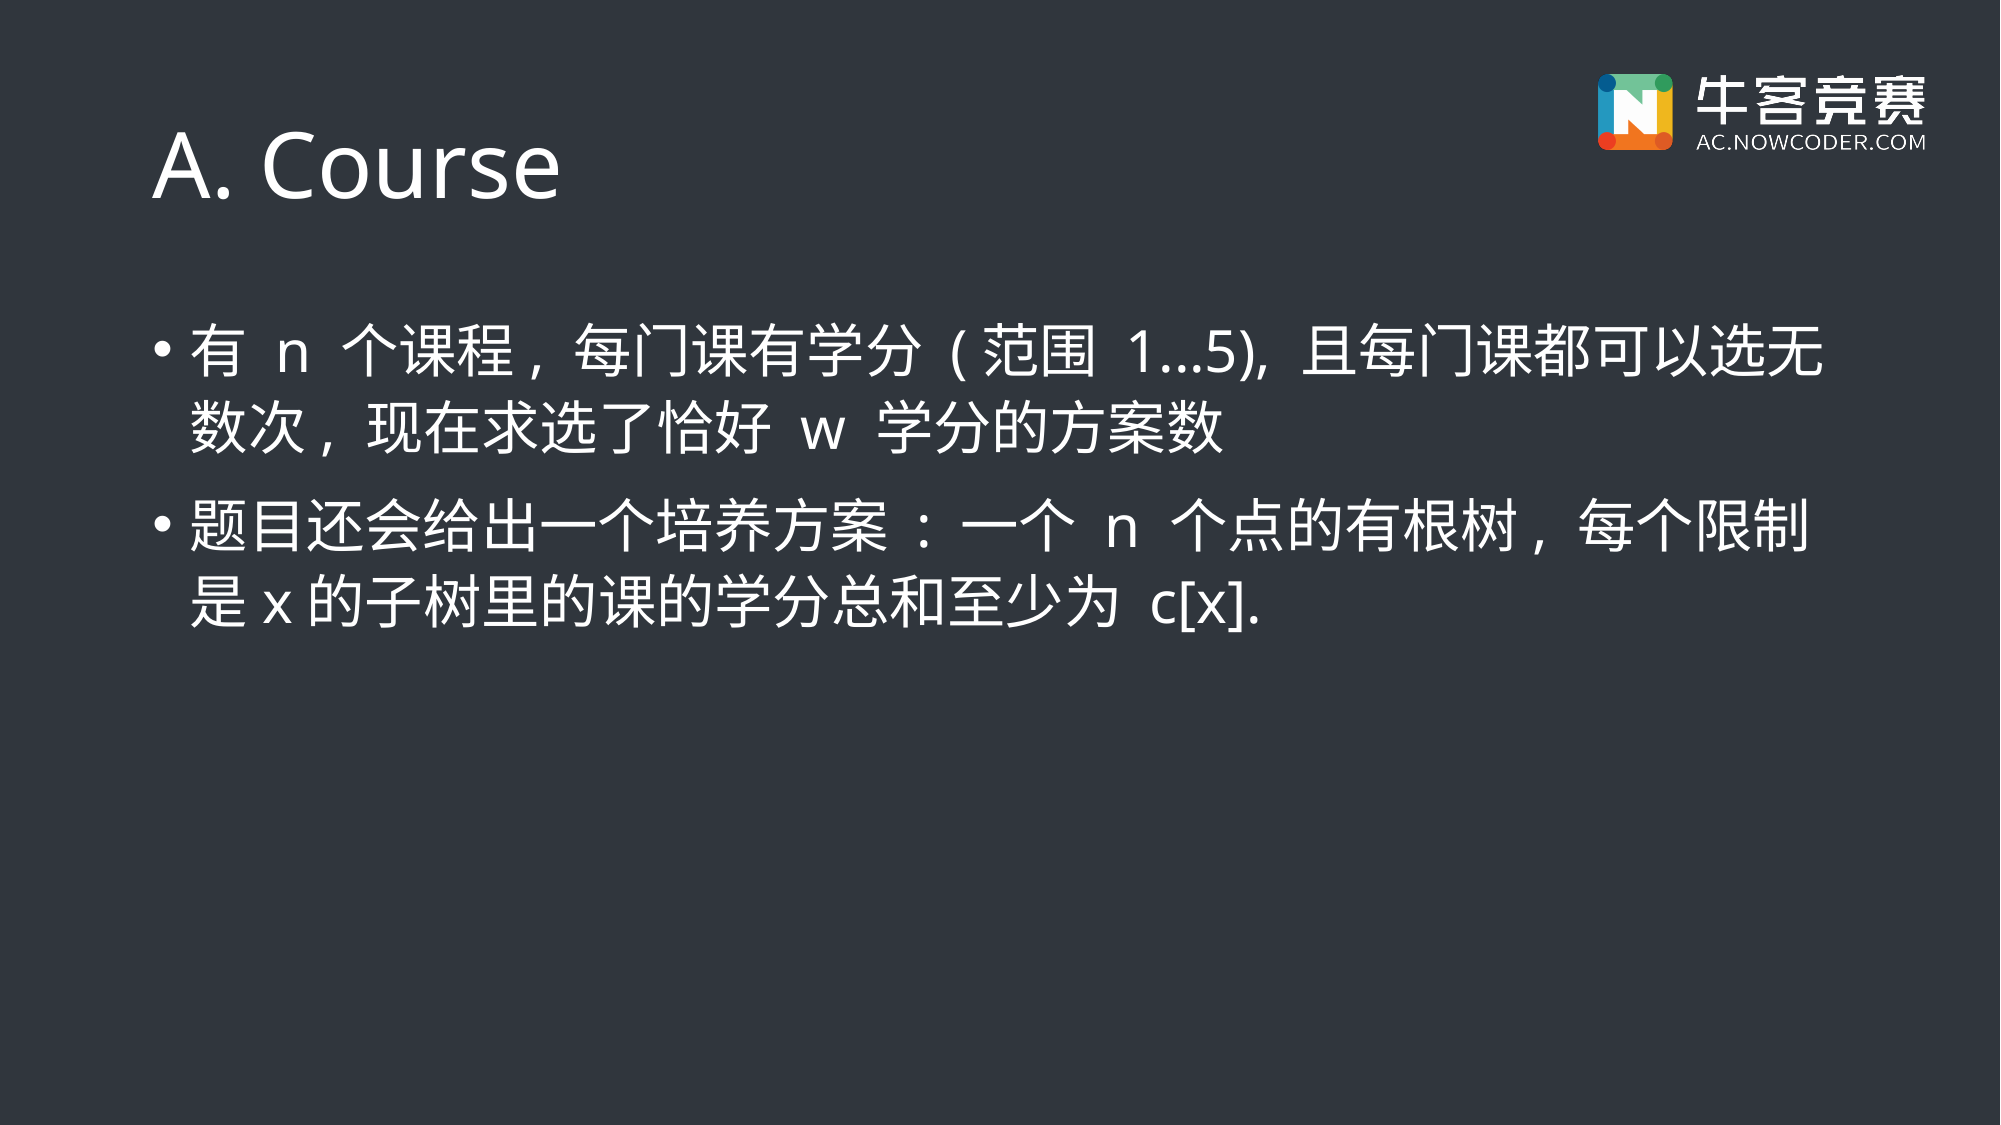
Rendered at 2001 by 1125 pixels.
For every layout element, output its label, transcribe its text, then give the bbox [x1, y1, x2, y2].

picture [1863, 74, 1925, 150]
title A. Course [137, 59, 1863, 278]
list 有 n 个课程, 每门课有学分 (范围 1...5), 且每门课都可以选无数次, 现在求选了恰好 w 学分的方案数 题目还会给出一个培养方案 : 一个 n 个点的有根树, 每个限制是x的子树里的课的学分总和至少为 c[x]. [137, 299, 1863, 1014]
